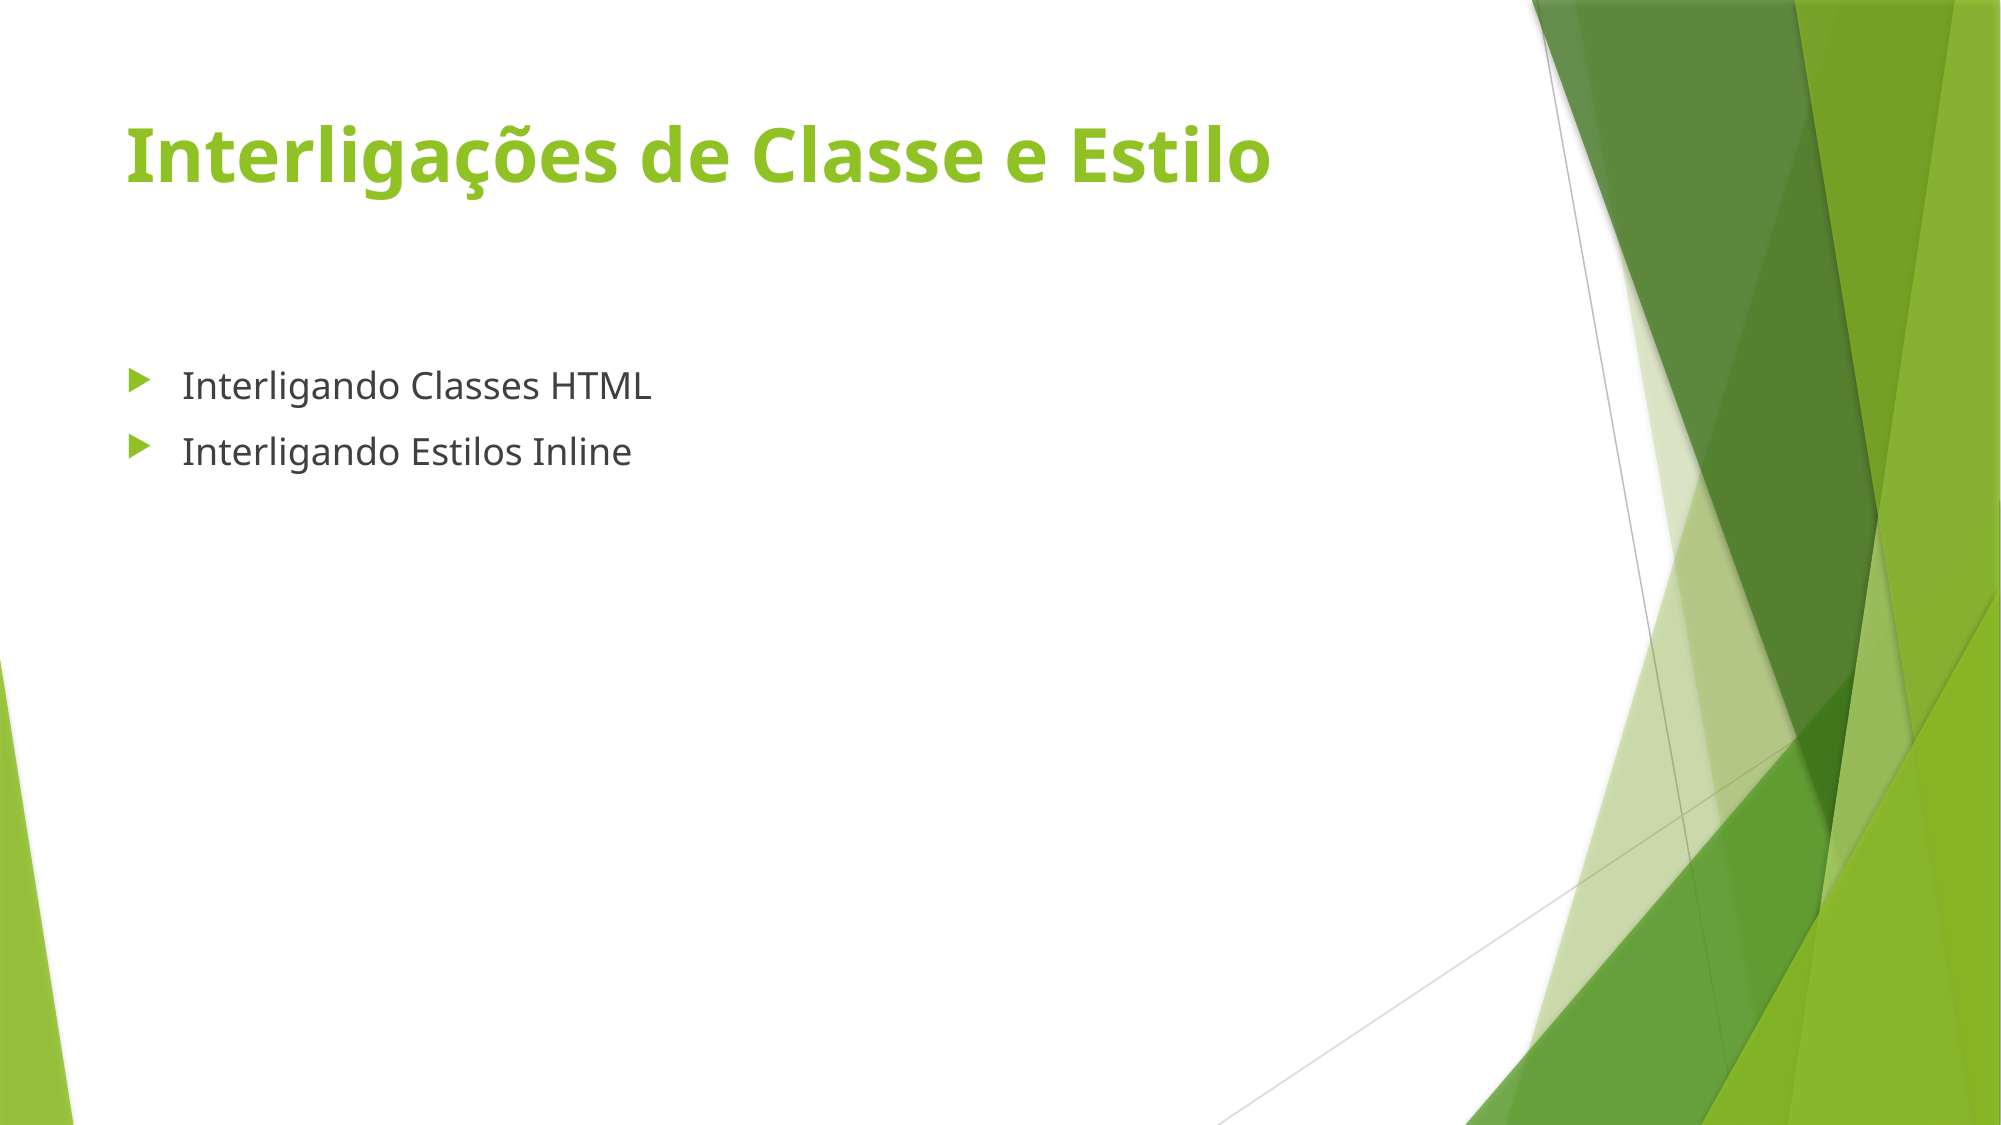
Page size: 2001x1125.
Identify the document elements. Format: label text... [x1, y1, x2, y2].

title Interligações de Classe e Estilo [111, 99, 1522, 317]
list Interligando Classes HTML Interligando Estilos Inline [111, 354, 1522, 992]
